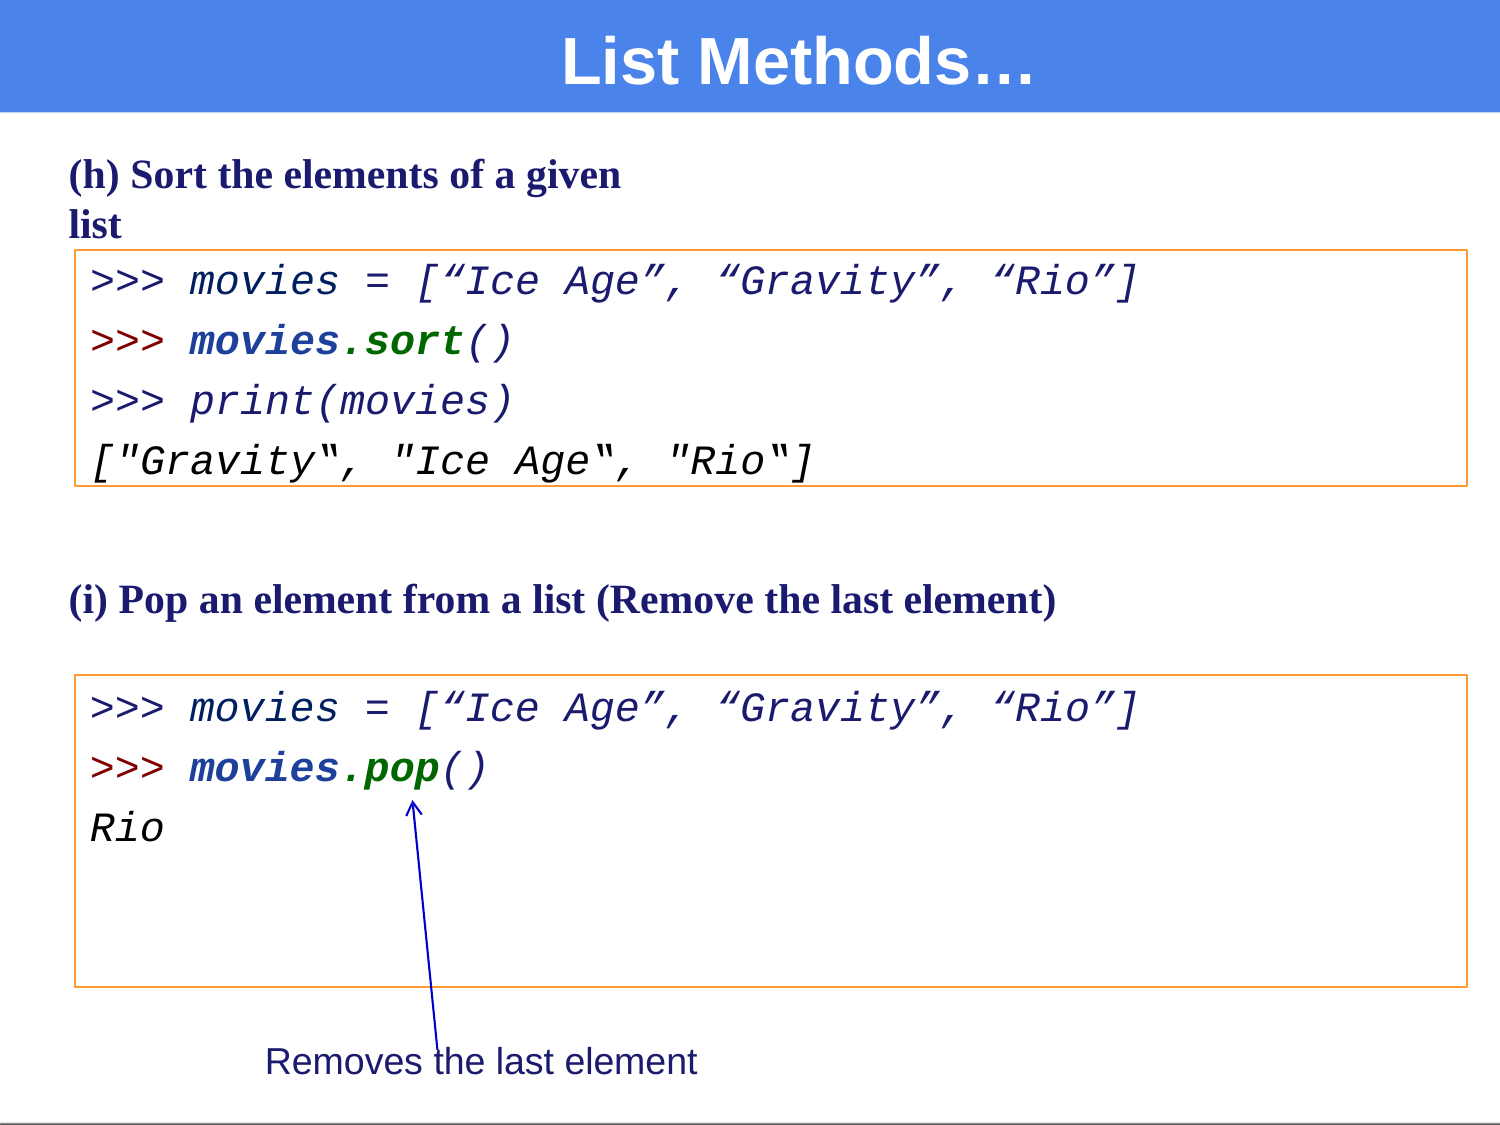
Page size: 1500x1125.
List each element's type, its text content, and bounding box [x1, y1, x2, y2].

picture [0, 113, 1500, 1125]
title List Methods… [559, 15, 1042, 101]
text_box (i) Pop an element from a list (Remove the last element) >>> movies = [“Ice Age”, “Gravity”, “Rio”] >>> movies.pop() Rio Removes the last element [66, 570, 1143, 1087]
text_box [1143, 674, 1468, 988]
text_box >>> movies = [“Ice Age”, “Gravity”, “Rio”] >>> movies.sort() >>> print(movies) ["Gravity‟, "Ice Age‟, "Rio‟] [75, 249, 1468, 487]
text_box (h) Sort the elements of a given list [66, 144, 685, 200]
